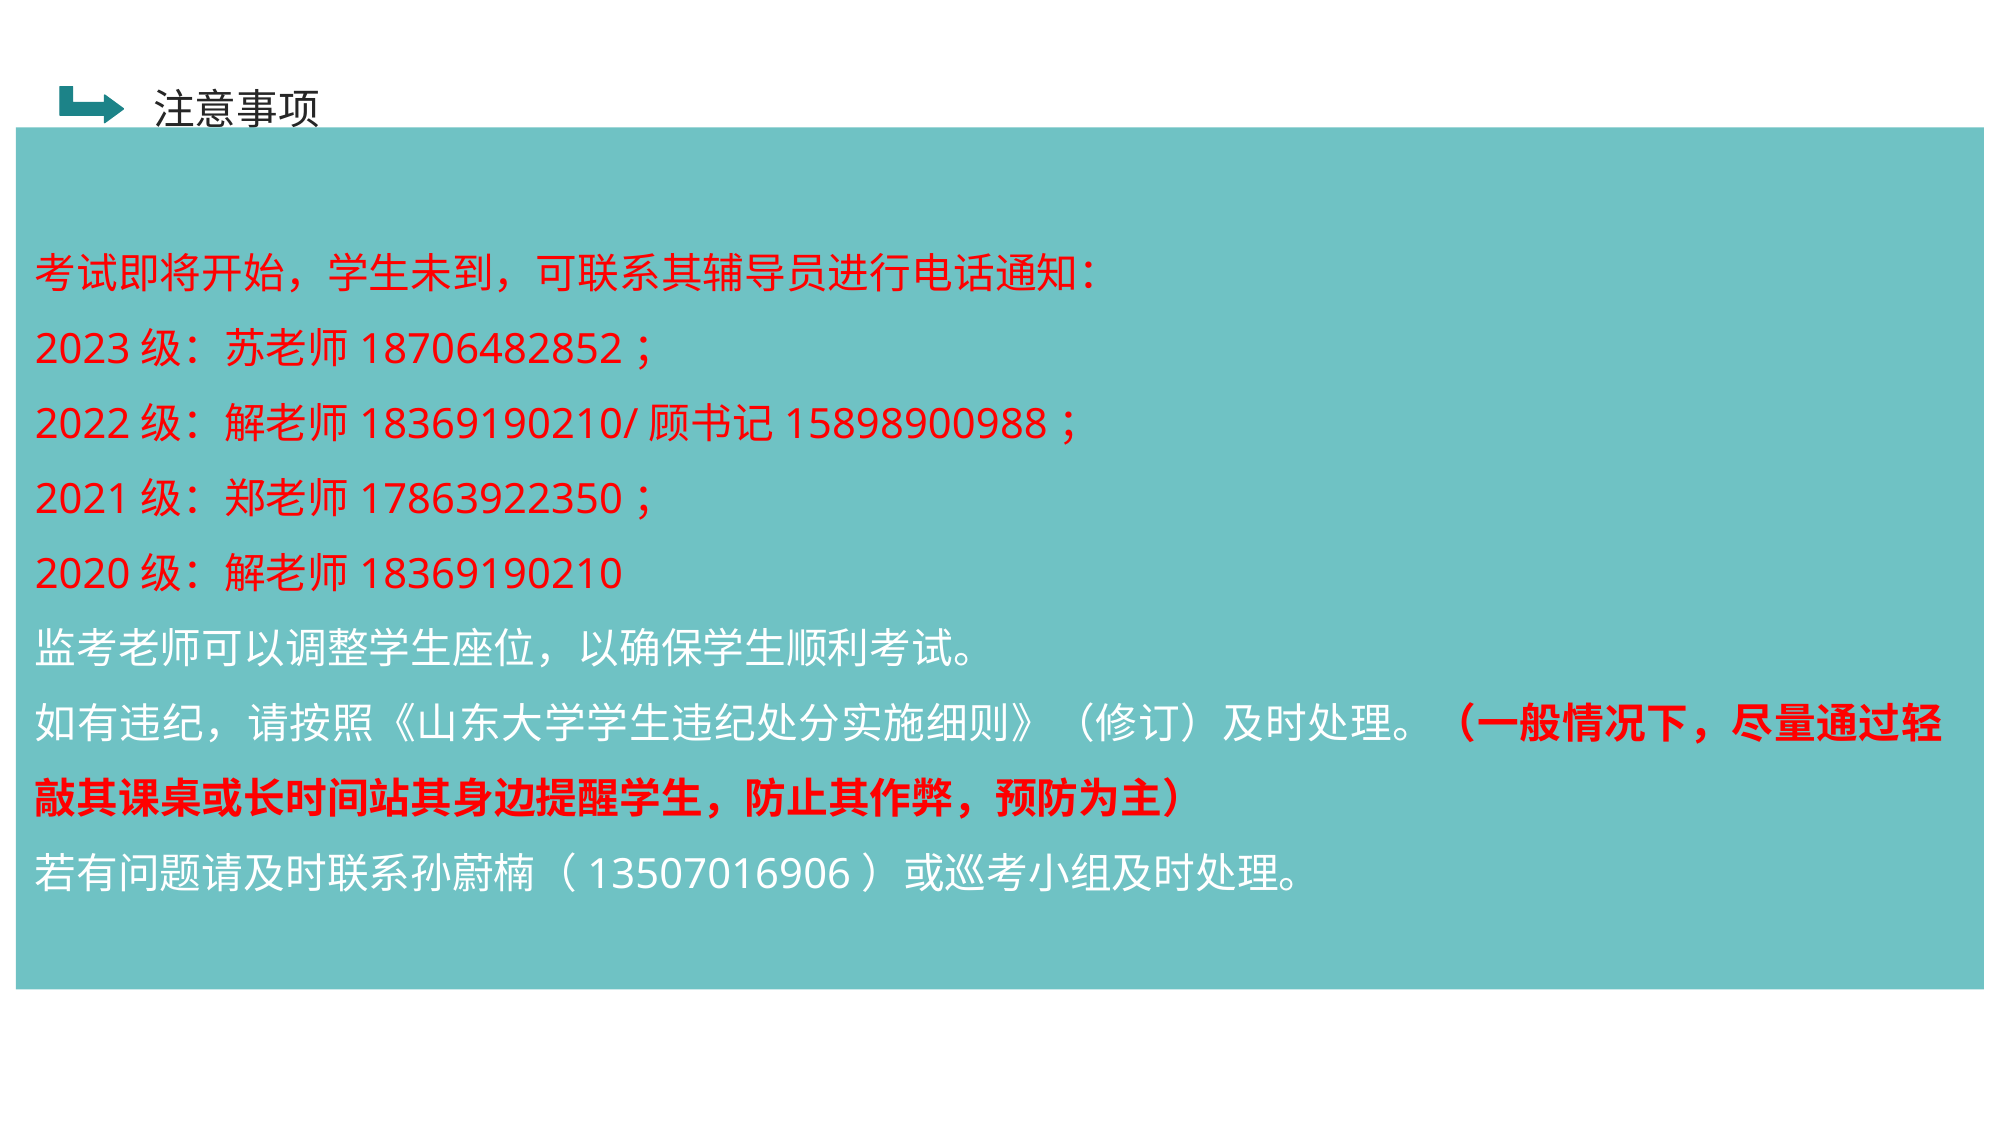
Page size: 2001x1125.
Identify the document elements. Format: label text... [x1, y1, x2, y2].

text_box 注意事项 [138, 75, 336, 126]
text_box [15, 126, 1985, 990]
text_box 考试即将开始，学生未到，可联系其辅导员进行电话通知： 2023级：苏老师18706482852； 2022级：解老师18369190210/顾书记15898900988； 2021级：郑老师17863922350； 2020级：解老师18369190210 监考老师可以调整学生座位，以确保学生顺利考试。 如有违纪，请按照《山东大学学生违纪处分实施细则》（修订）及时处理。（一般情况下，尽量通过轻敲其课桌或长时间站其身边提醒学生，防止其作弊，预防为主） 若有问题请及时联系孙蔚楠（13507016906）或巡考小组及时处理。 [34, 221, 1943, 897]
